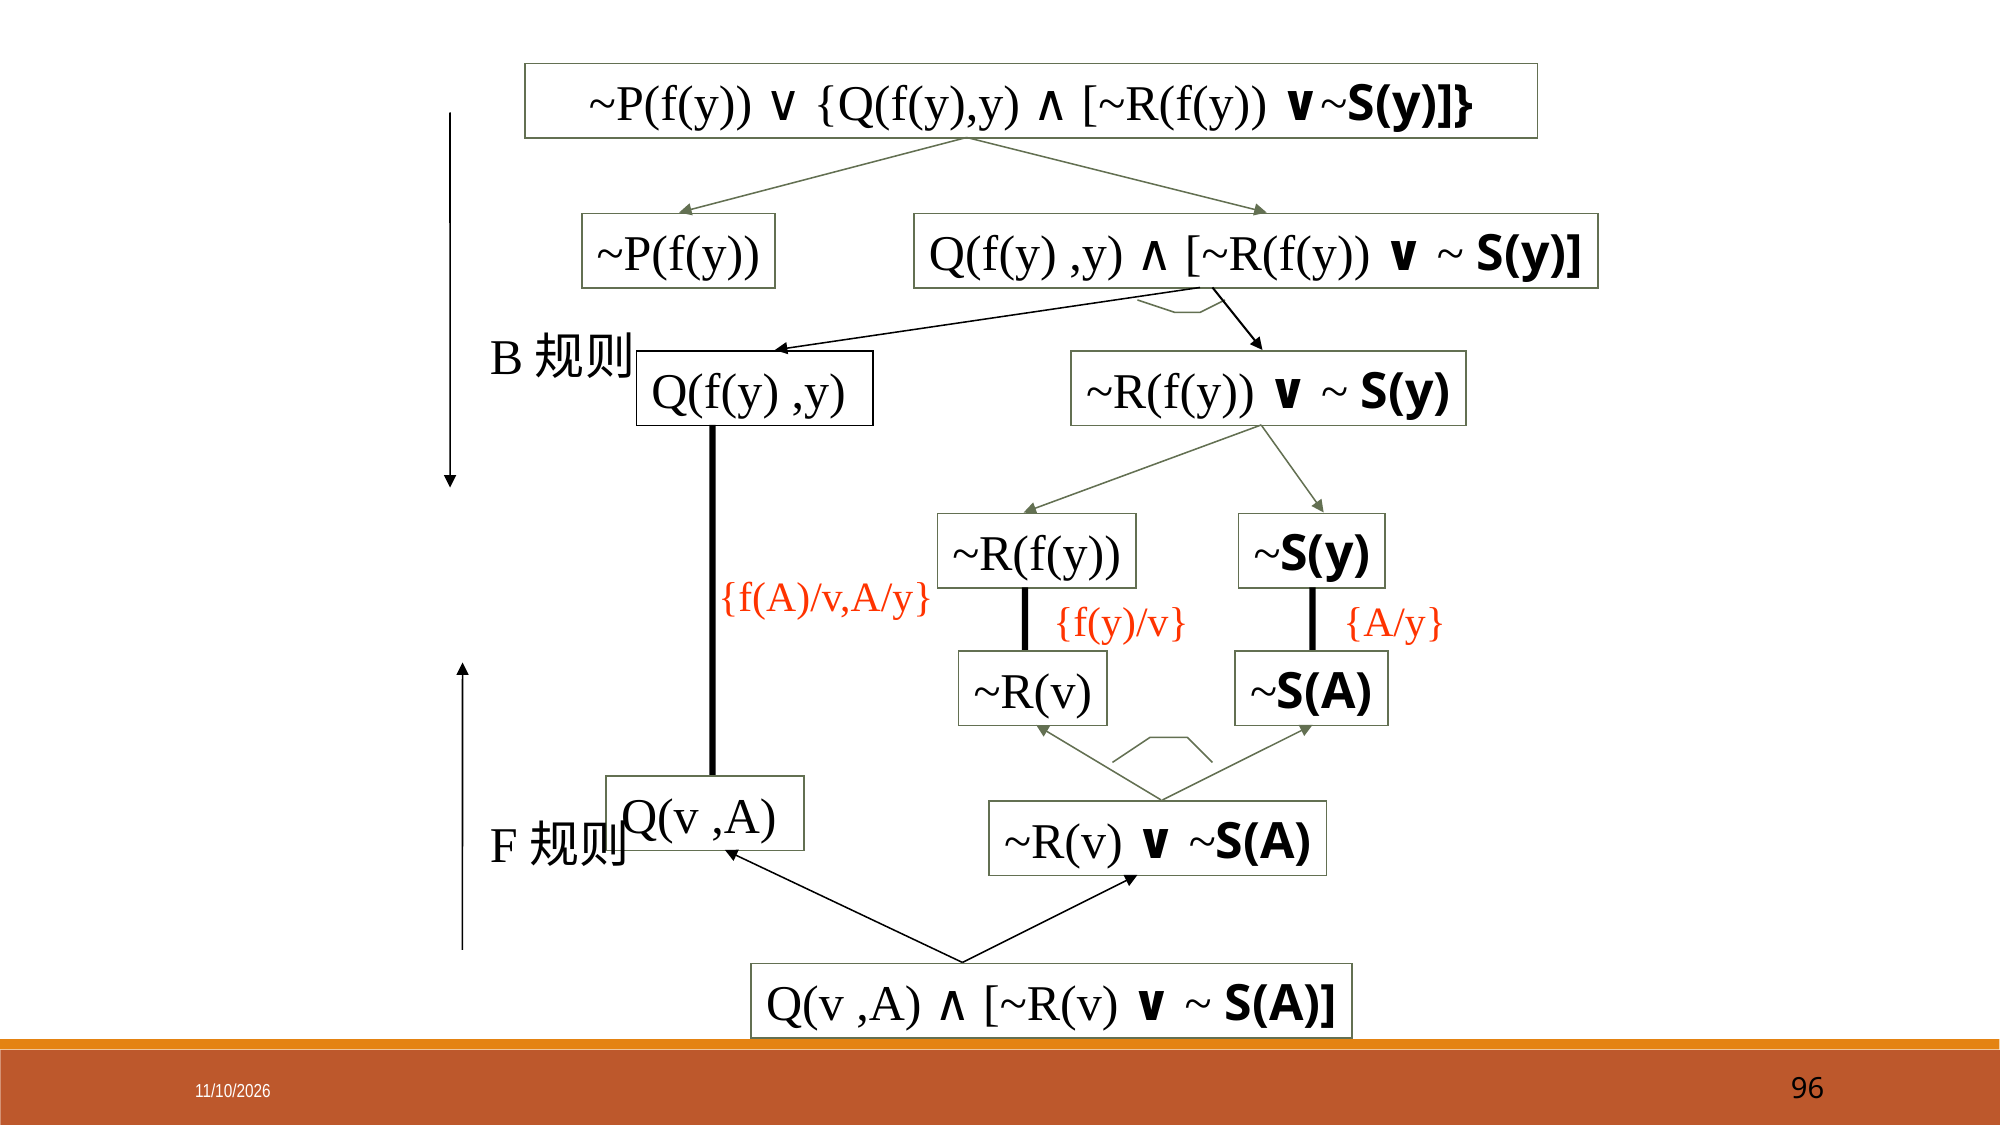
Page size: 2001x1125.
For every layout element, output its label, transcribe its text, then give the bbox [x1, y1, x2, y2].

text_box ~S(A) [1235, 650, 1388, 726]
text_box ~R(v) ∨ ~S(A) [989, 800, 1327, 876]
text_box [443, 112, 457, 488]
text_box [1112, 737, 1213, 763]
text_box Q(f(y) ,y) [636, 350, 874, 426]
text_box B规则 [474, 287, 650, 393]
text_box [963, 874, 1138, 963]
text_box [774, 287, 1201, 355]
text_box ~P(f(y)) ∨ {Q(f(y),y) ∧ [~R(f(y)) ∨~S(y)]} [525, 63, 1538, 139]
text_box {A/y} [1328, 587, 1461, 653]
text_box [1036, 724, 1162, 801]
text_box {f(A)/v,A/y} [702, 562, 712, 628]
text_box Q(v ,A) ∧ [~R(v) ∨ ~ S(A)] [751, 963, 1352, 1039]
text_box Q(v ,A) [650, 775, 804, 851]
text_box [724, 849, 963, 963]
text_box F规则 [474, 774, 650, 880]
text_box [679, 137, 966, 216]
text_box Q(f(y) ,y) ∧ [~R(f(y)) ∨ ~ S(y)] [913, 213, 1599, 289]
text_box ~R(f(y)) ∨ ~ S(y) [1071, 350, 1466, 426]
text_box [1162, 724, 1313, 801]
text_box ~P(f(y)) [581, 213, 776, 289]
text_box ~S(y) [1238, 513, 1386, 589]
text_box {f(y)/v} [1038, 587, 1204, 653]
text_box {f(A)/v,A/y} [713, 562, 950, 628]
text_box [456, 662, 469, 950]
text_box [1212, 287, 1263, 350]
text_box [1023, 424, 1261, 515]
text_box ~R(v) [958, 650, 1108, 726]
text_box [966, 137, 1267, 216]
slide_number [180, 1059, 586, 1120]
slide_number 96 [1624, 1059, 1840, 1120]
text_box [1137, 299, 1223, 313]
text_box [1261, 424, 1324, 513]
text_box ~R(f(y)) [937, 513, 1137, 589]
